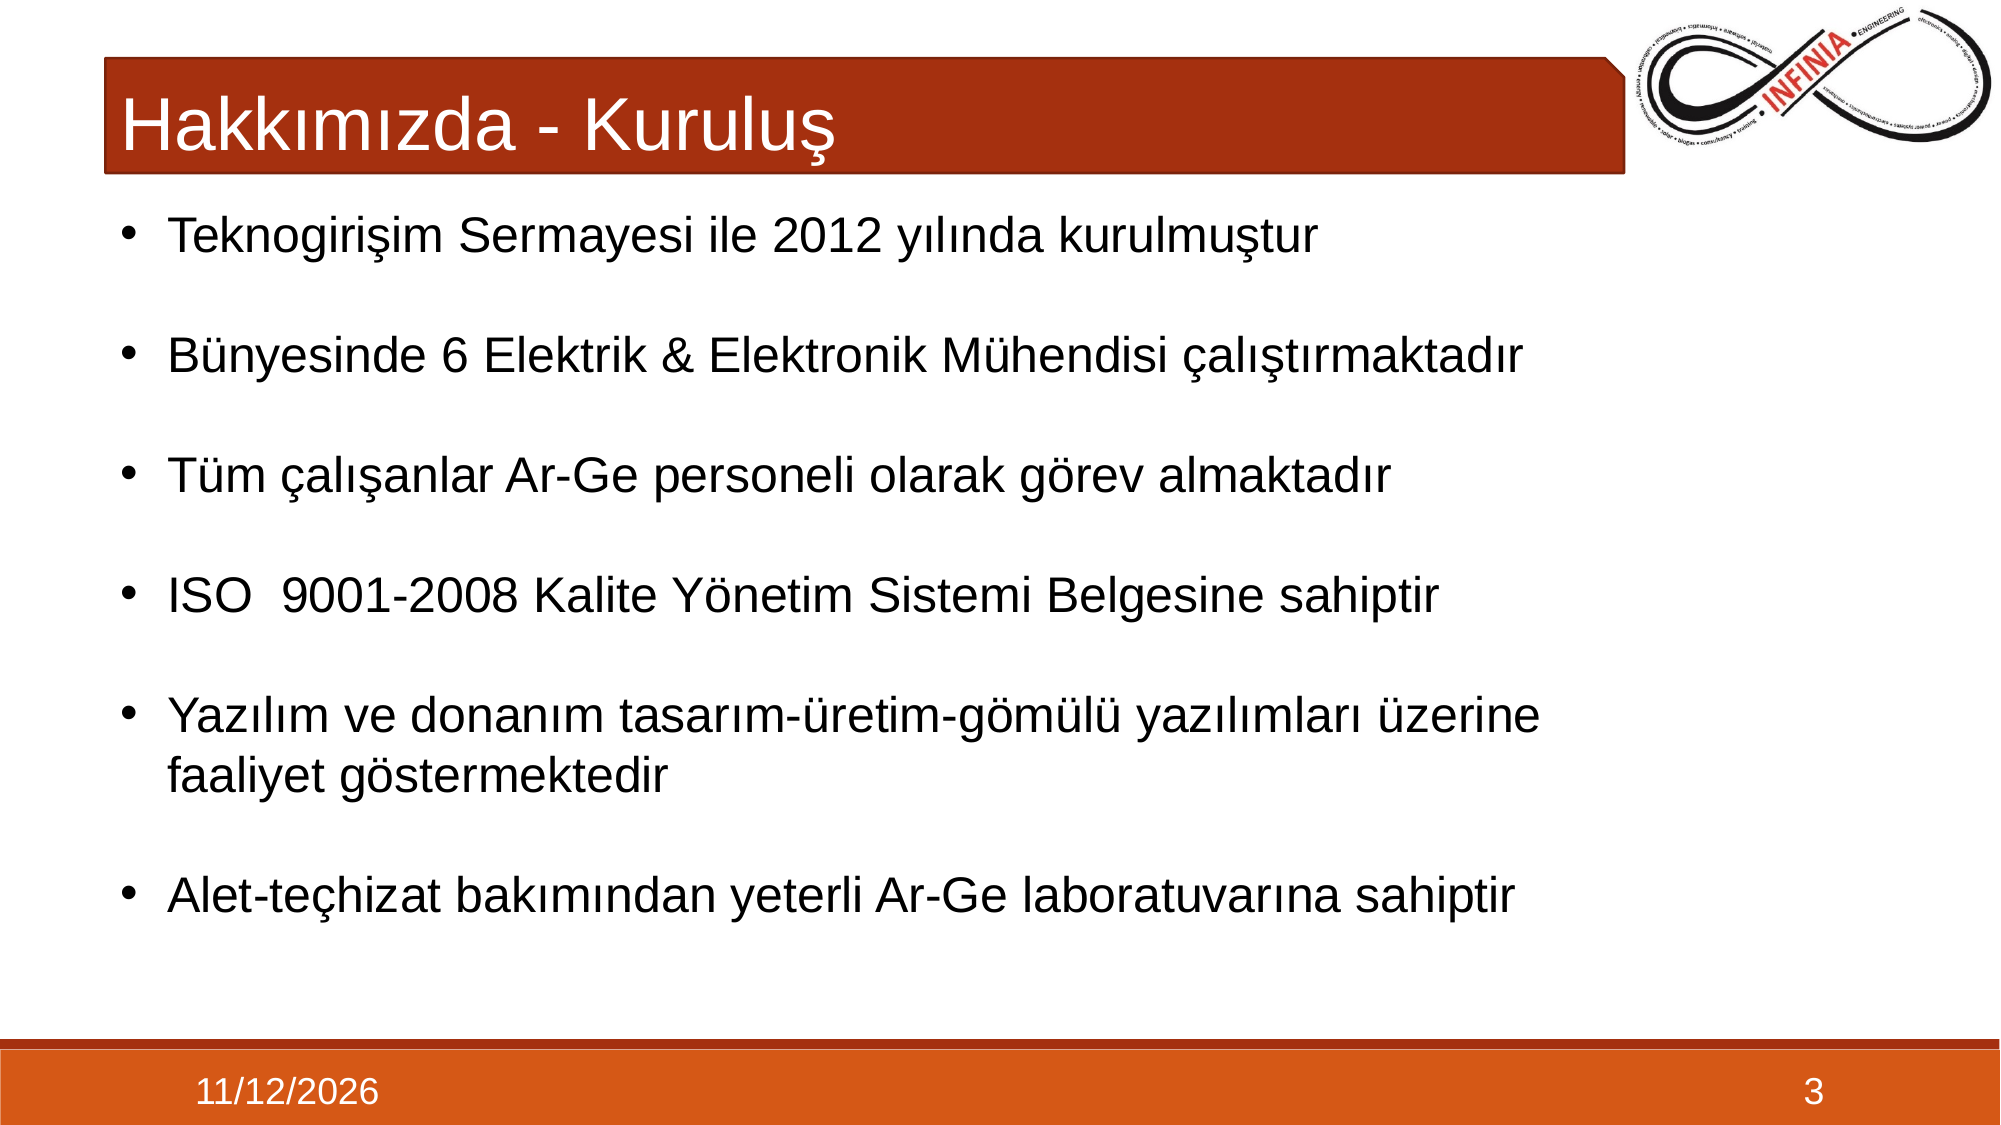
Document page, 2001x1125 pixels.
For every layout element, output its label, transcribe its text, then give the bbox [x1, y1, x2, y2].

picture [1623, 0, 2000, 158]
slide_number 3 [1624, 1059, 1840, 1120]
text_box Teknogirişim Sermayesi ile 2012 yılında kurulmuştur Bünyesinde 6 Elektrik & Elektronik Mühendisi çalıştırmaktadır Tüm çalışanlar Ar-Ge personeli olarak görev almaktadır ISO 9001-2008 Kalite Yönetim Sistemi Belgesine sahiptir Yazılım ve donanım tasarım-üretim-gömülü yazılımları üzerine faaliyet göstermektedir Alet-teçhizat bakımından yeterli Ar-Ge laboratuvarına sahiptir [105, 195, 1700, 930]
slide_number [180, 1059, 586, 1120]
text_box Hakkımızda - Kuruluş [104, 56, 1626, 175]
